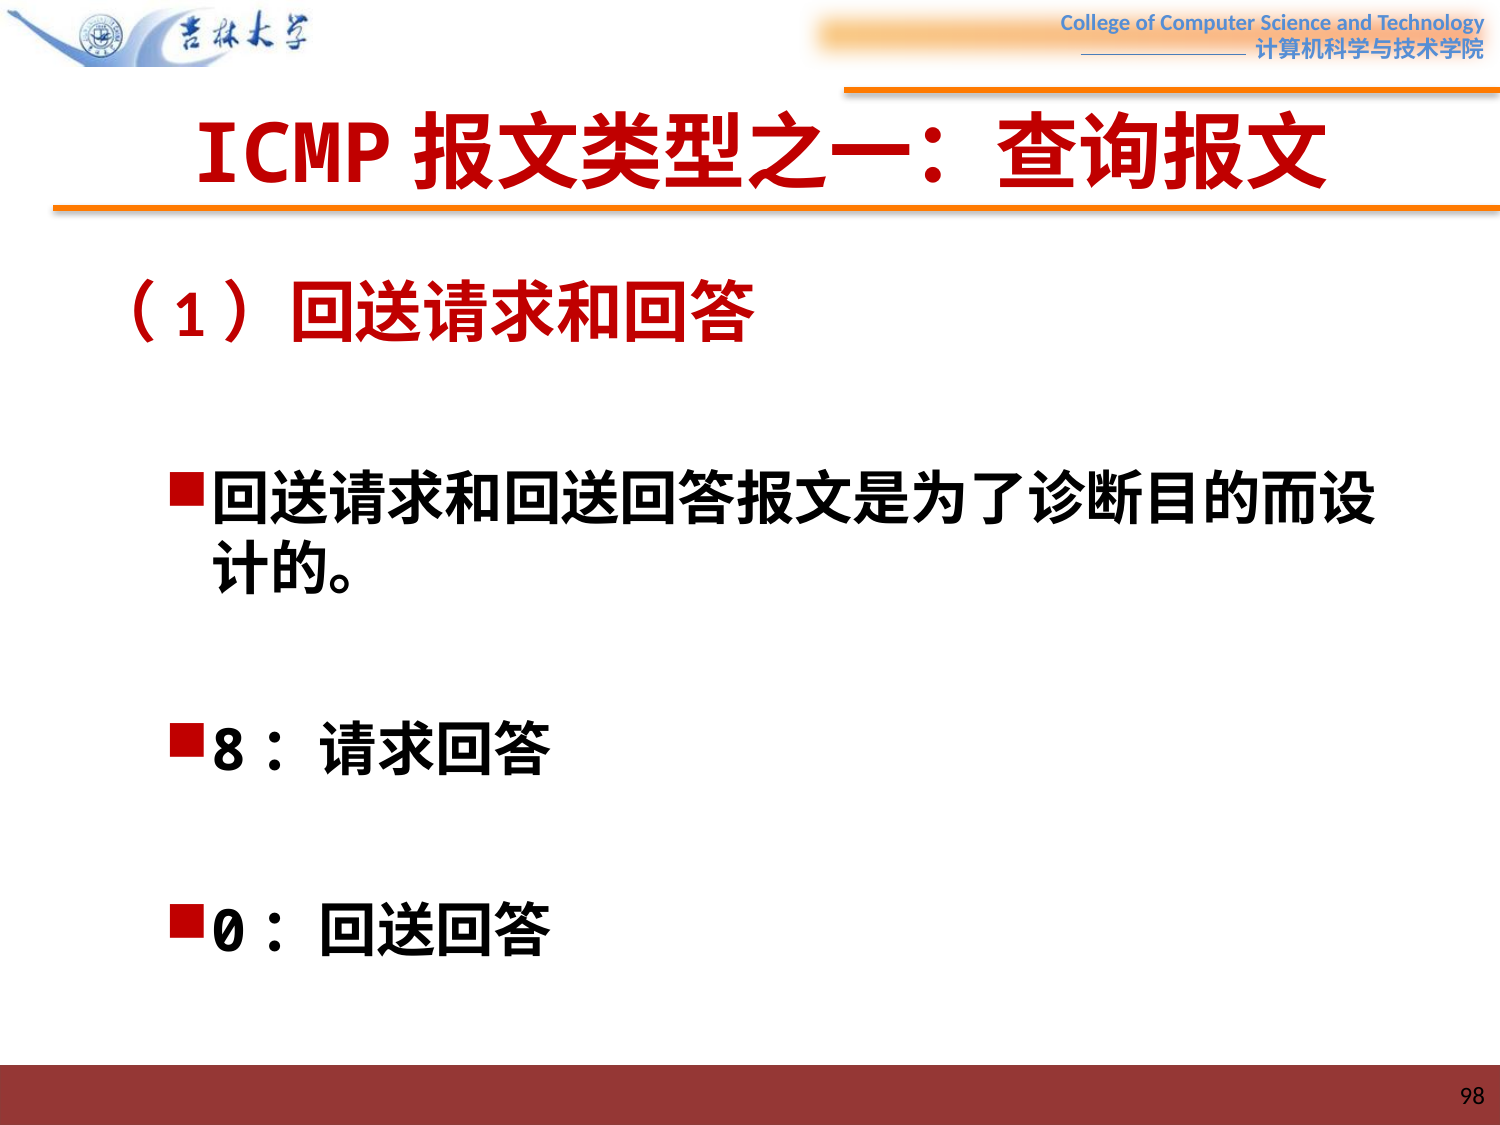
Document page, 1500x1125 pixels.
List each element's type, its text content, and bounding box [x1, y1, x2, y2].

list （1）回送请求和回答 回送请求和回送回答报文是为了诊断目的而设计的。 8：请求回答 0：回送回答 [75, 262, 1425, 1005]
footer [0, 1063, 1500, 1125]
title ICMP报文类型之一：查询报文 [135, 90, 1386, 207]
text_box 98 [1149, 1065, 1500, 1125]
picture [0, 0, 314, 68]
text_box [799, 0, 1500, 71]
